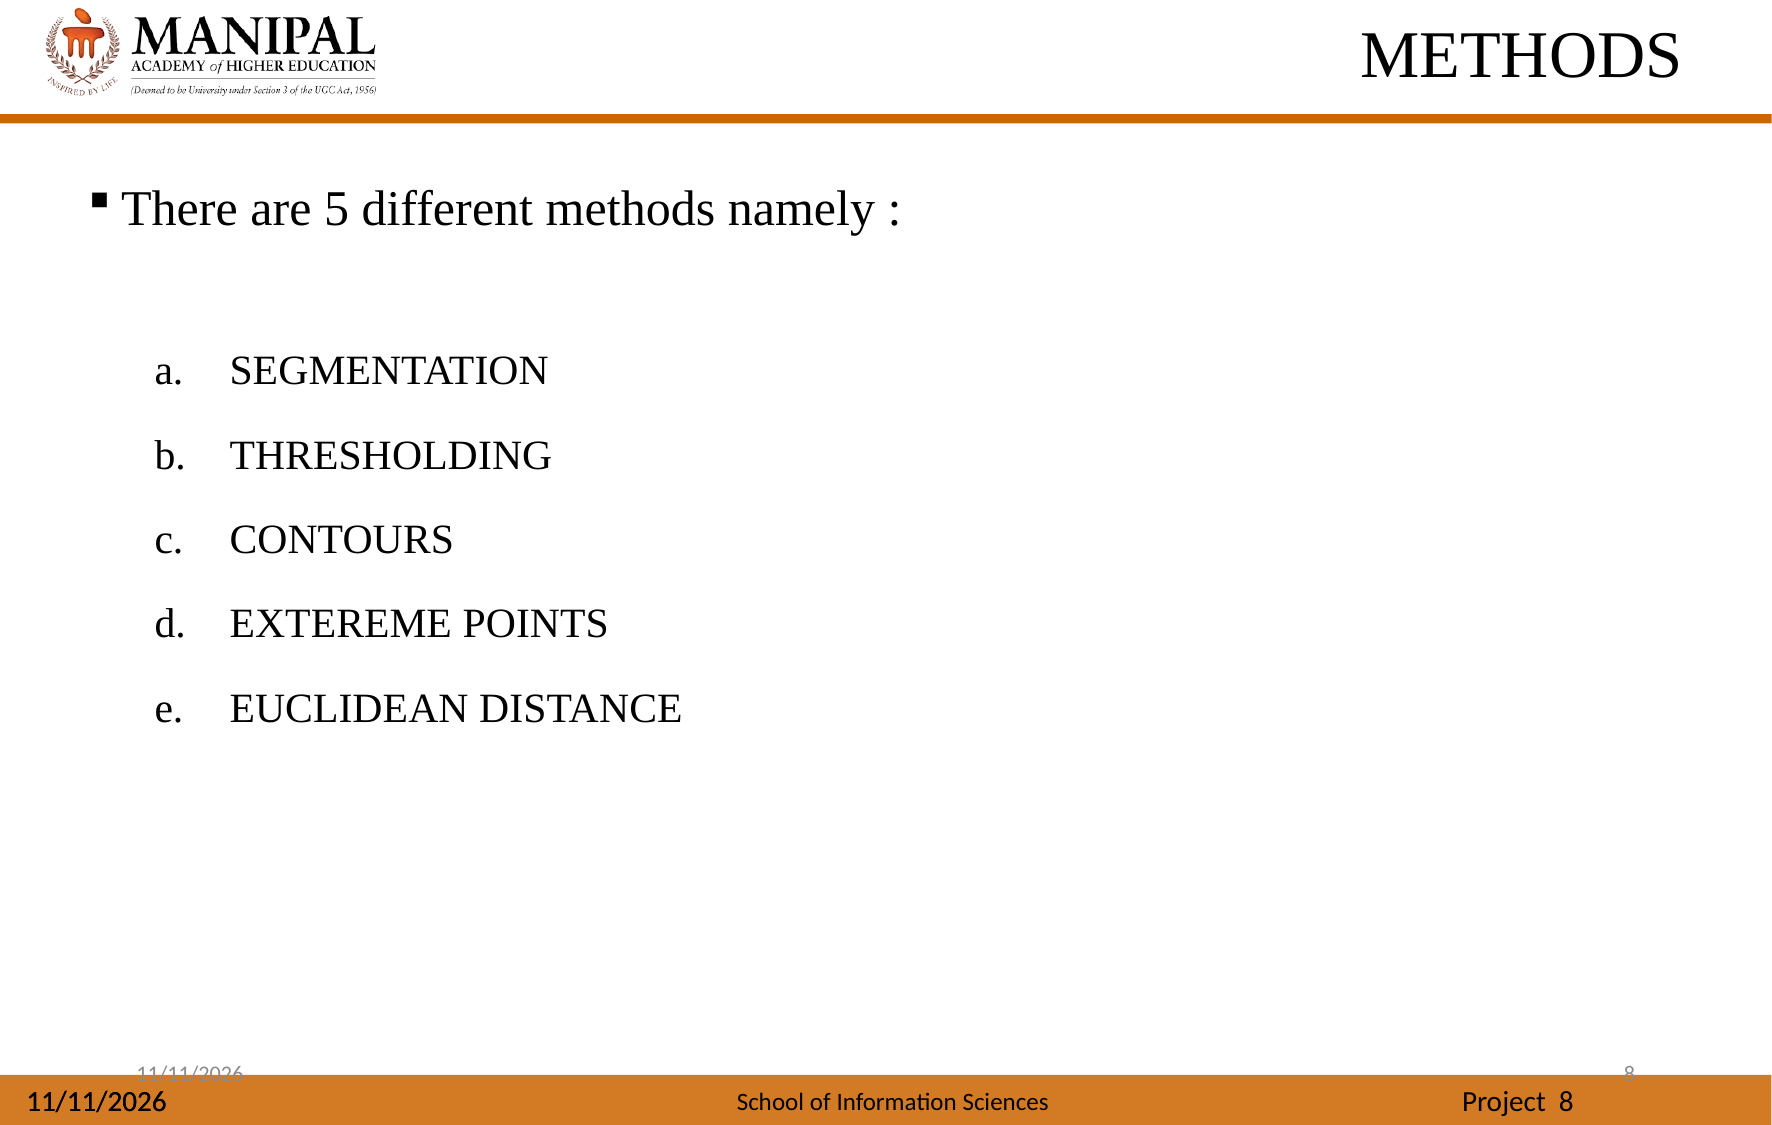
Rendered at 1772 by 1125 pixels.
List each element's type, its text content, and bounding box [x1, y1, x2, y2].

text_box METHODS [1010, 0, 1772, 113]
picture [35, 0, 386, 104]
text_box There are 5 different methods namely : SEGMENTATION THRESHOLDING CONTOURS EXTEREME POINTS EUCLIDEAN DISTANCE [73, 174, 1711, 1013]
text_box 08-11-2018 [121, 1042, 521, 1103]
text_box 8 [1251, 1042, 1650, 1103]
